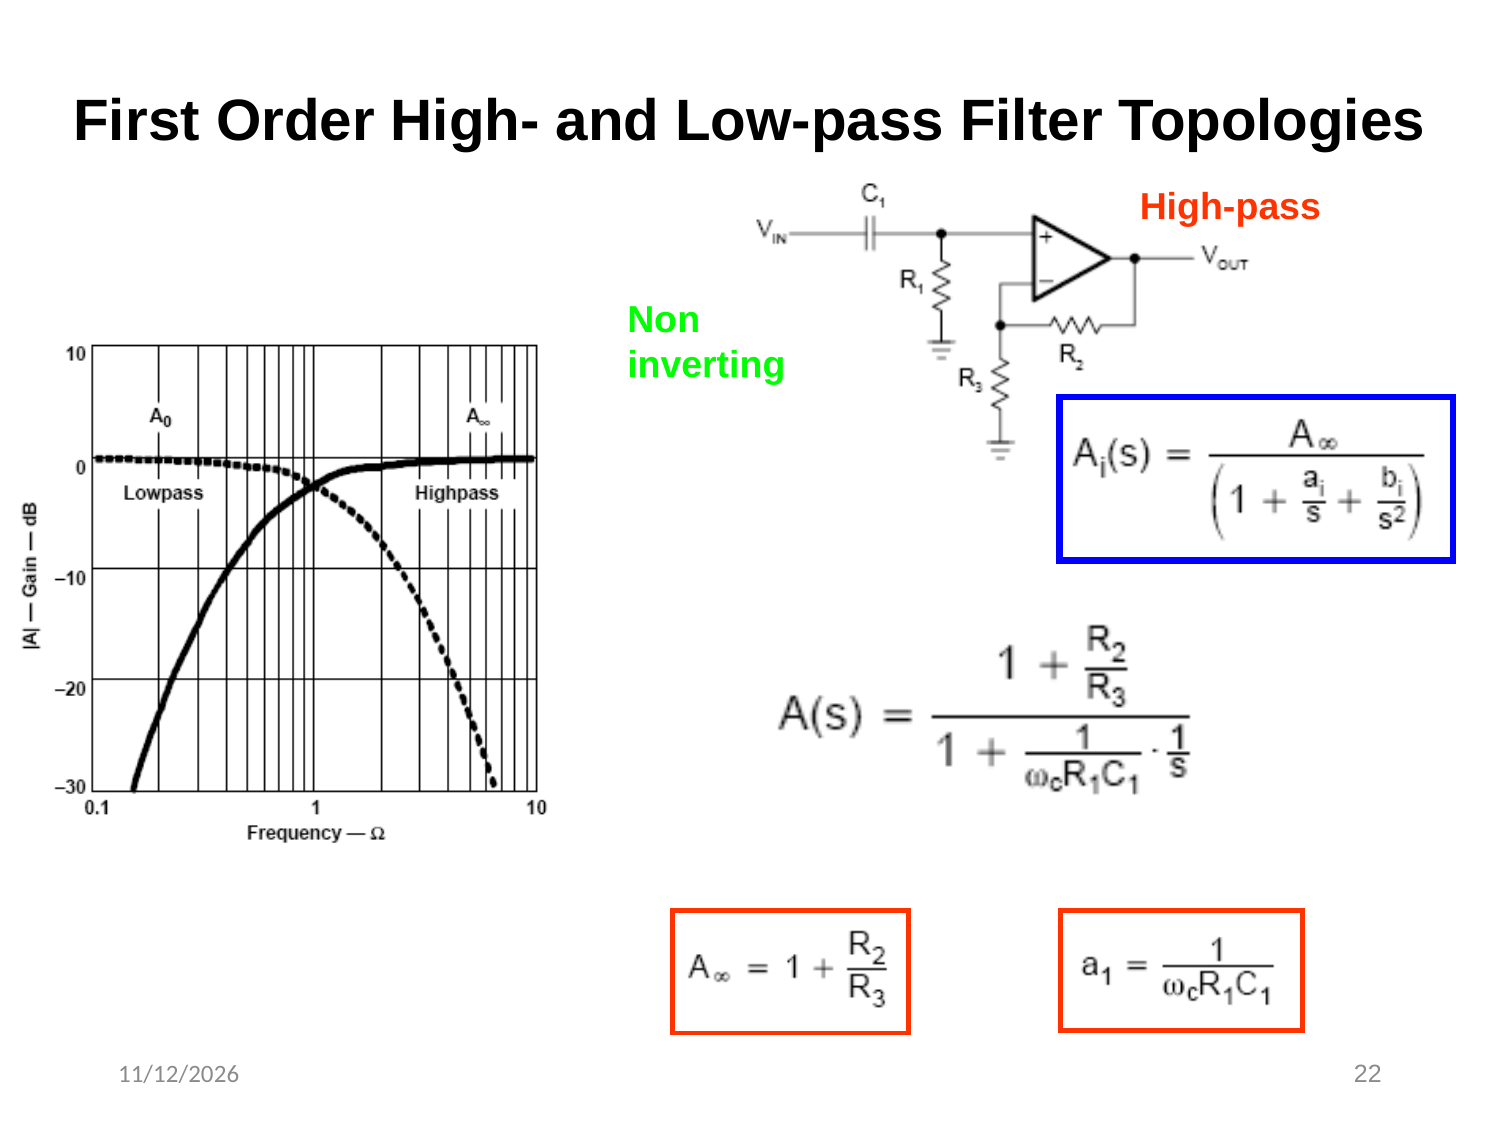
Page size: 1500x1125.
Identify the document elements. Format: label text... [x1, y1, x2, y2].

slide_number 22 [1059, 1042, 1397, 1103]
picture [737, 587, 1250, 837]
picture [1062, 912, 1300, 1029]
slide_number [103, 1042, 441, 1103]
picture [0, 315, 563, 862]
picture [674, 912, 907, 1031]
text_box High-pass [1288, 174, 1388, 235]
text_box First Order High- and Low-pass Filter Topologies [0, 75, 1500, 160]
text_box Non inverting [612, 287, 737, 393]
picture [737, 174, 1450, 558]
